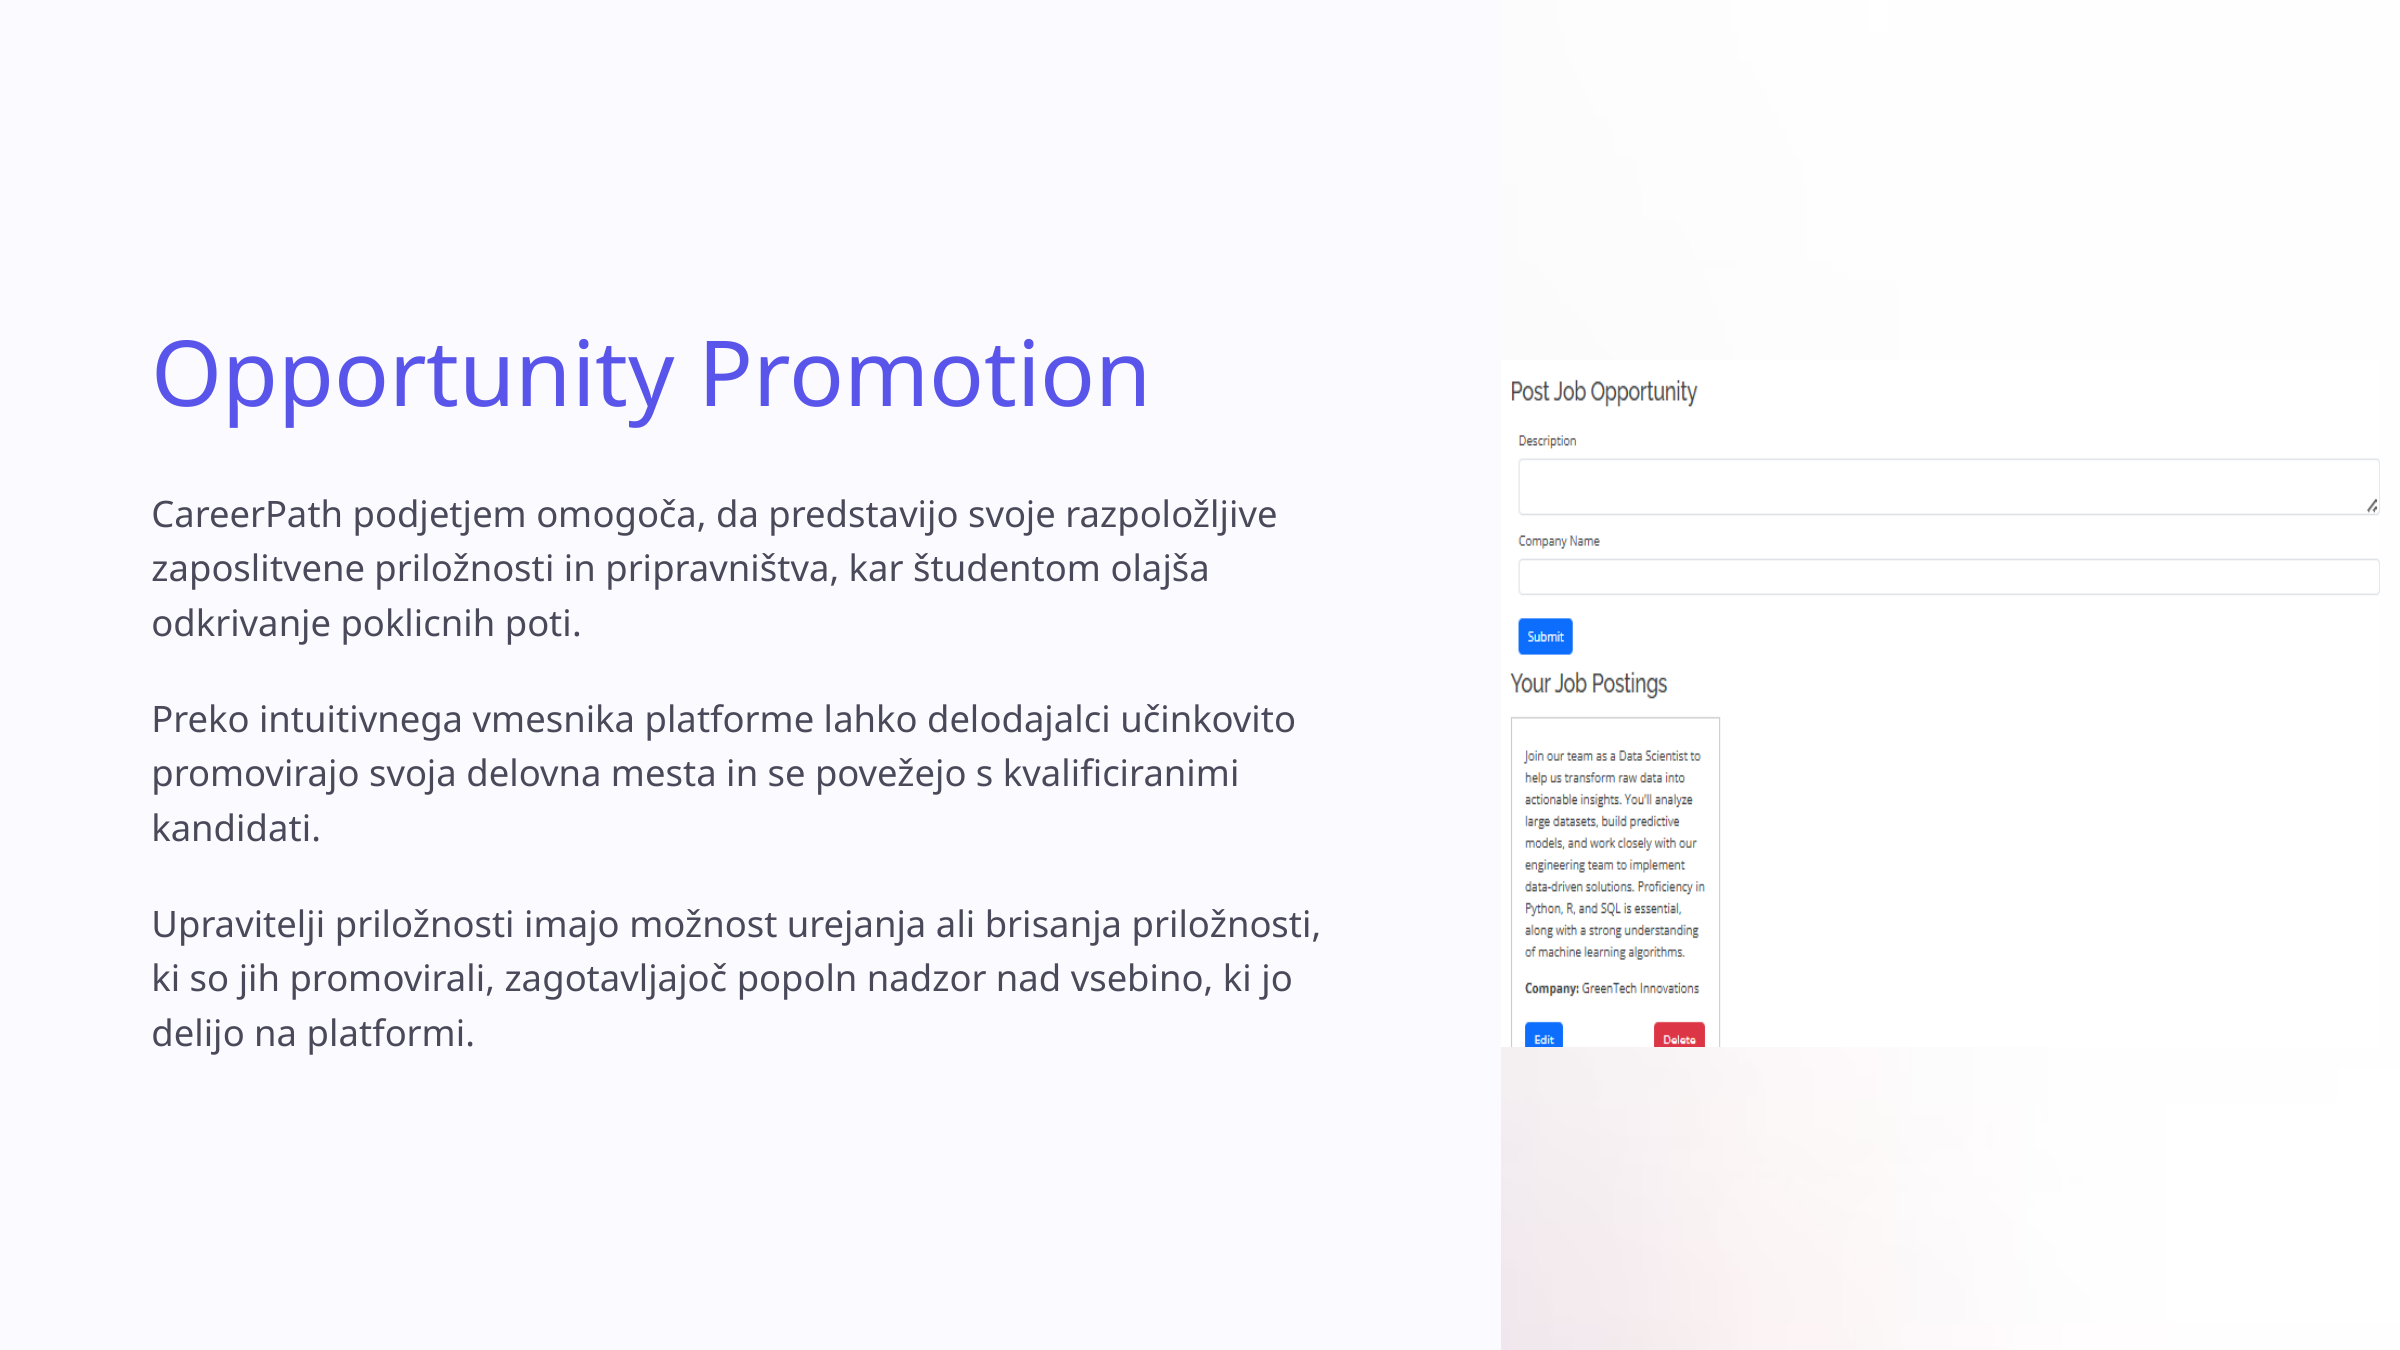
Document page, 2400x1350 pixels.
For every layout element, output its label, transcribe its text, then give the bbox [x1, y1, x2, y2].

picture [1501, 0, 2400, 1350]
text_box Opportunity Promotion [136, 303, 1265, 418]
text_box Upravitelji priložnosti imajo možnost urejanja ali brisanja priložnosti, ki so jih promovirali, zagotavljajoč popoln nadzor nad vsebino, ki jo delijo na platformi. [136, 882, 1364, 1047]
text_box Preko intuitivnega vmesnika platforme lahko delodajalci učinkovito promovirajo svoja delovna mesta in se povežejo s kvalificiranimi kandidati. [136, 677, 1364, 842]
text_box CareerPath podjetjem omogoča, da predstavijo svoje razpoložljive zaposlitvene priložnosti in pripravništva, kar študentom olajša odkrivanje poklicnih poti. [136, 472, 1364, 637]
text_box [0, 0, 1501, 1350]
